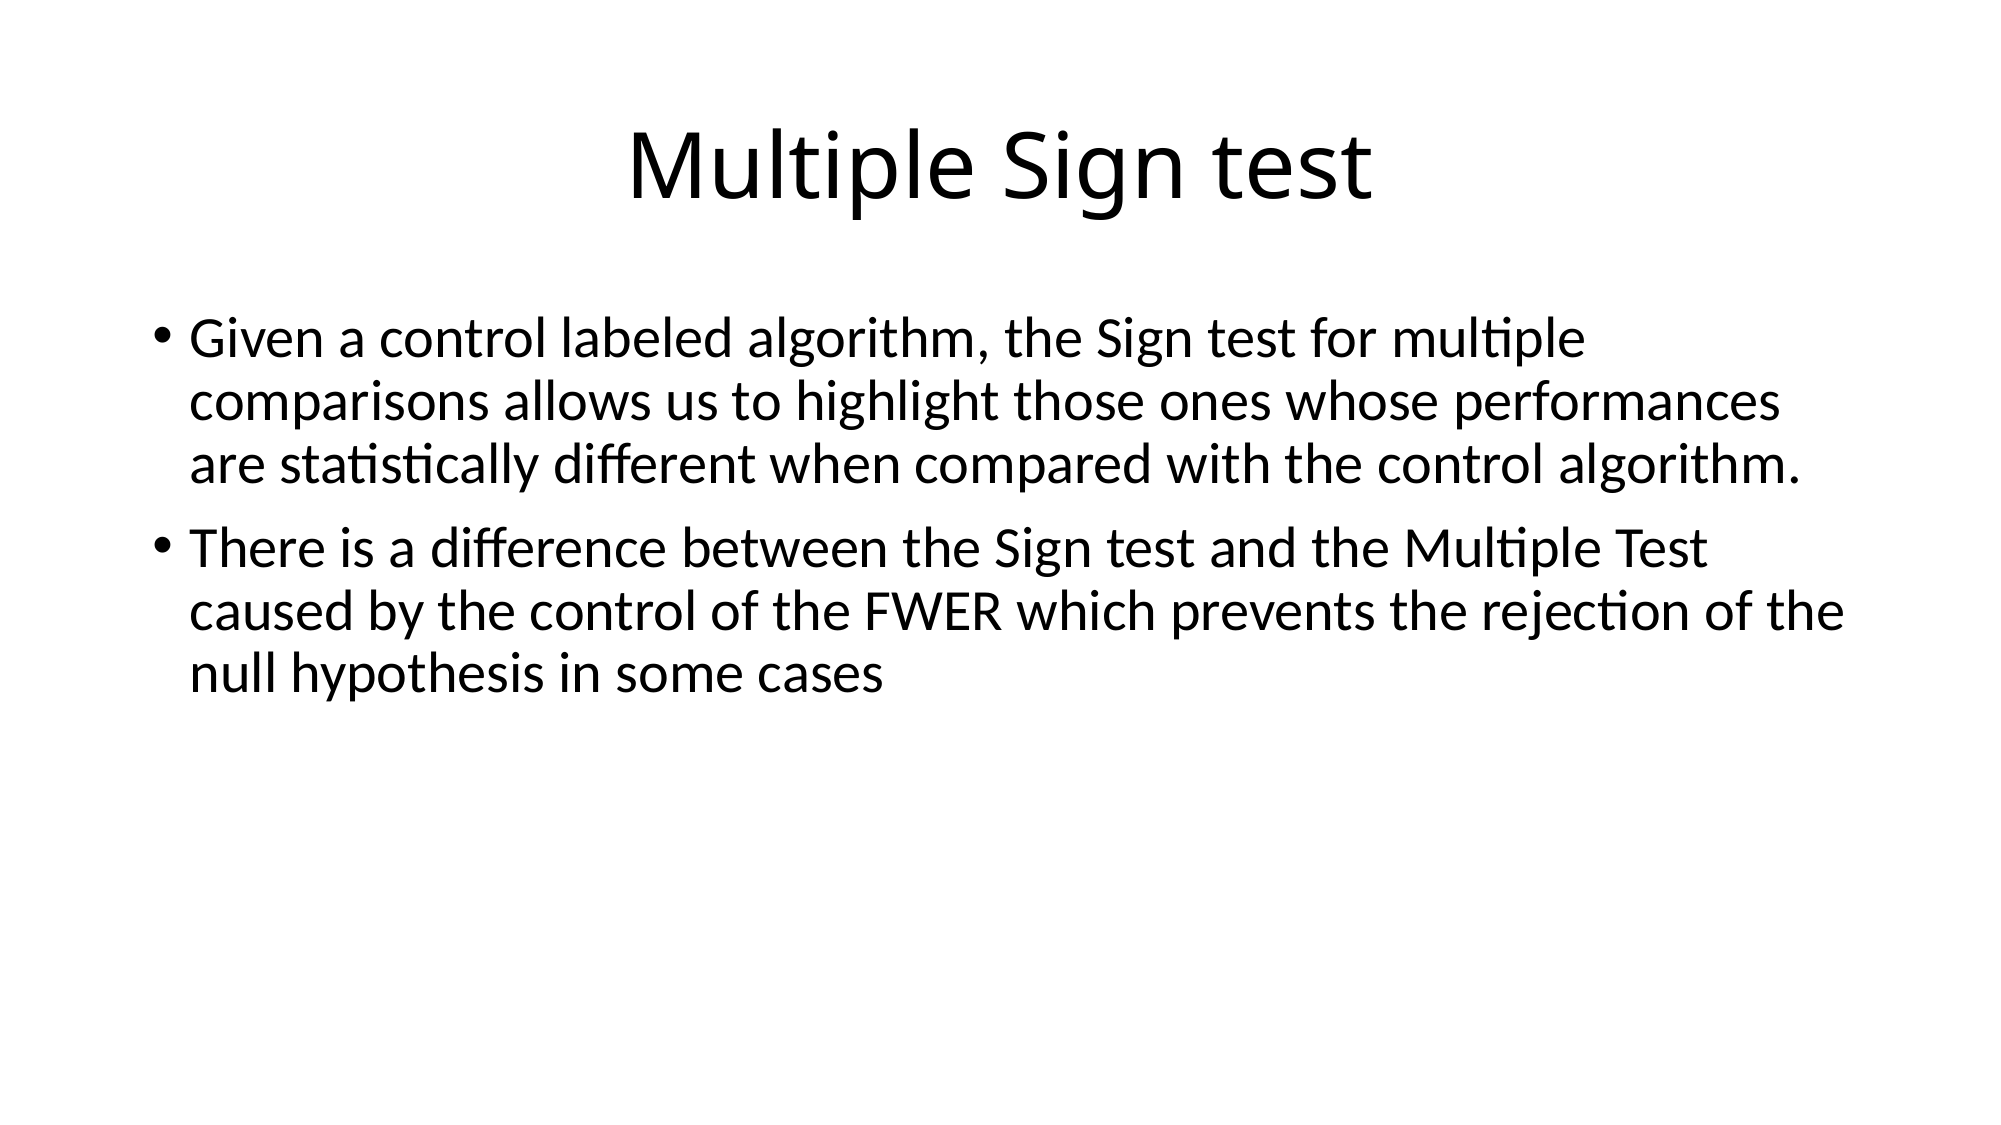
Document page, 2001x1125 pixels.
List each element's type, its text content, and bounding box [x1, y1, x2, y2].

title Multiple Sign test [137, 59, 1863, 278]
list Given a control labeled algorithm, the Sign test for multiple comparisons allows us to highlight those ones whose performances are statistically different when compared with the control algorithm. There is a difference between the Sign test and the Multiple Test caused by the control of the FWER which prevents the rejection of the null hypothesis in some cases [137, 299, 1863, 1014]
